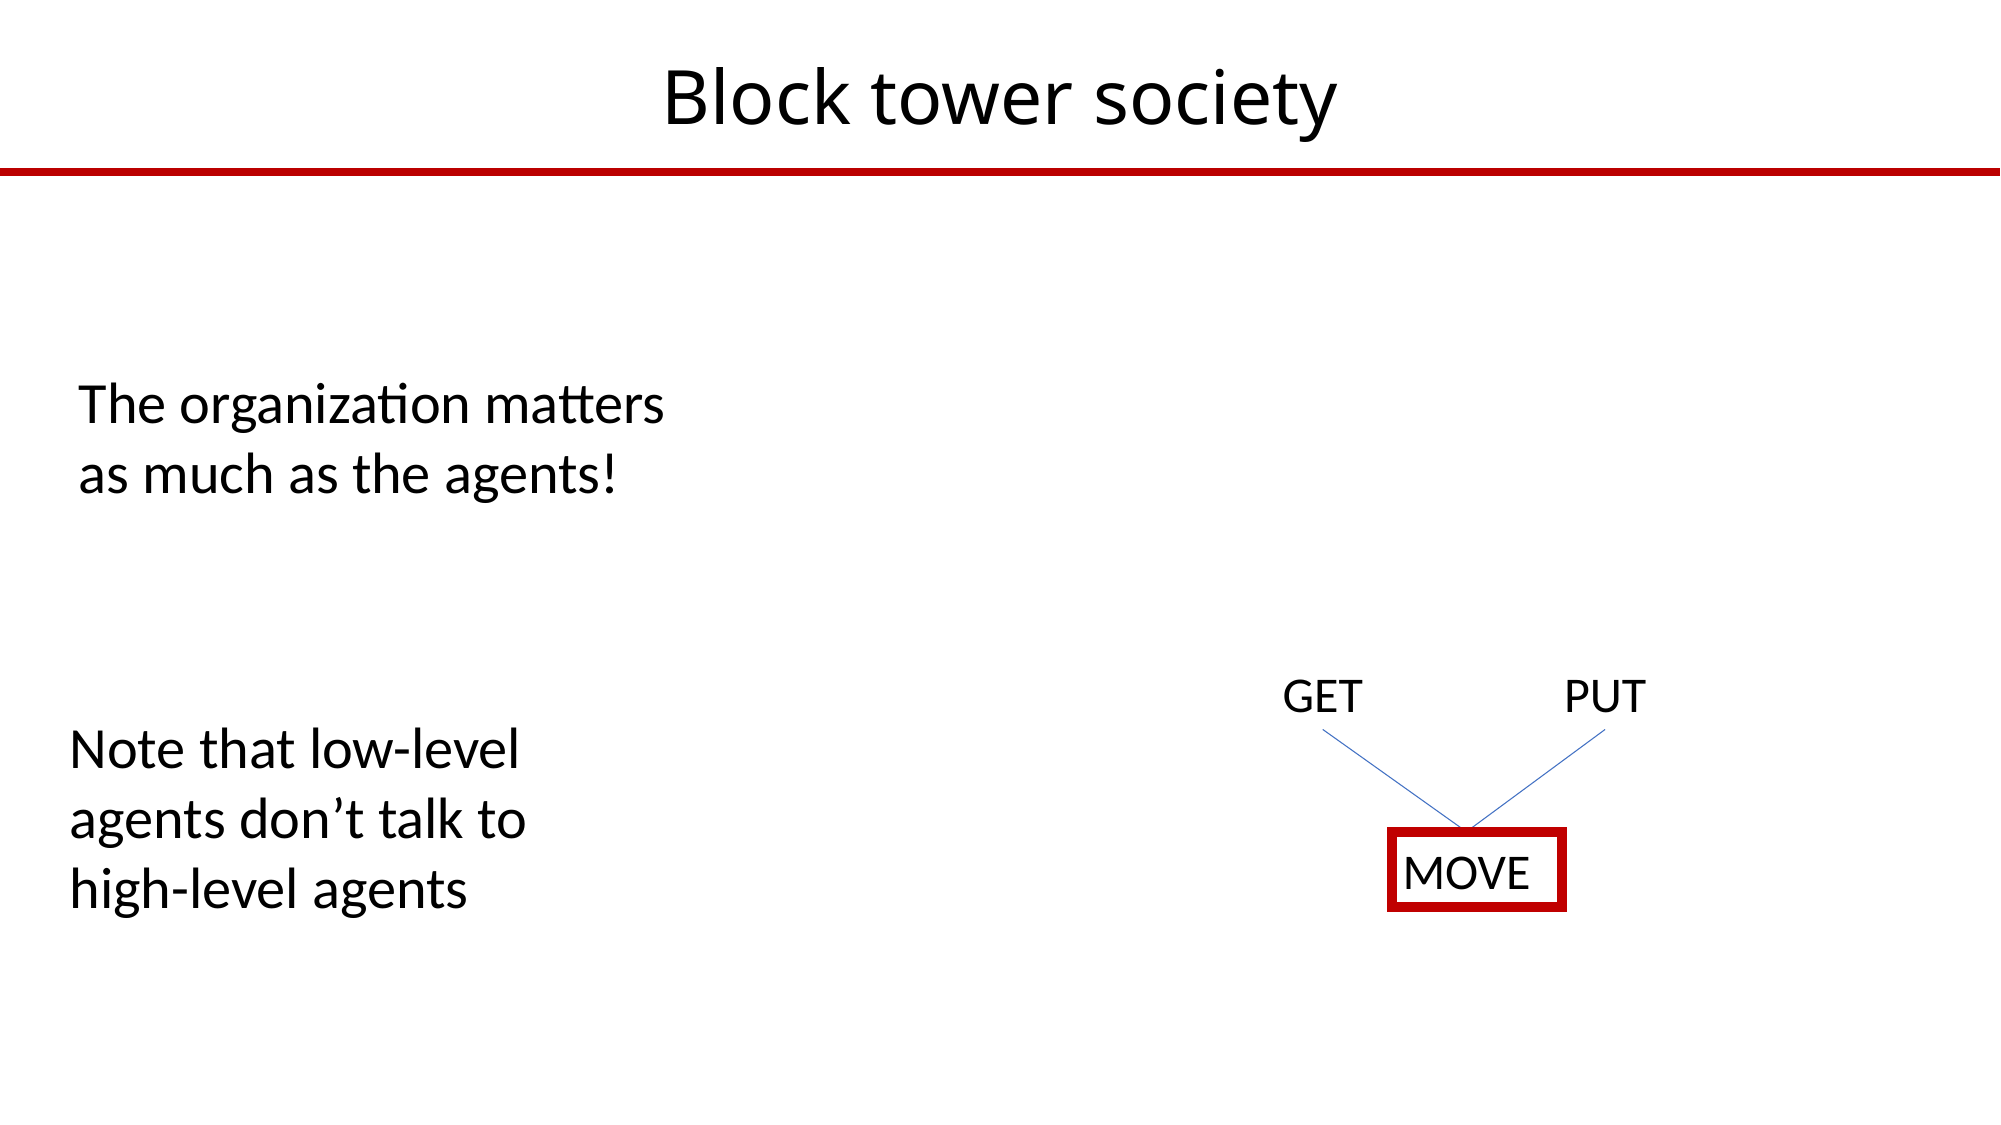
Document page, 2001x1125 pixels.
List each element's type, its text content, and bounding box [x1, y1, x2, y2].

text_box MOVE [1387, 832, 1391, 907]
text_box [1466, 730, 1606, 832]
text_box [1322, 730, 1466, 832]
title Block tower society [137, 50, 1863, 150]
text_box The organization matters as much as the agents! [64, 357, 732, 513]
text_box [1391, 832, 1563, 908]
text_box PUT [1549, 654, 1661, 730]
text_box Note that low-level agents don’t talk to high-level agents [55, 702, 658, 928]
text_box GET [1267, 654, 1378, 730]
